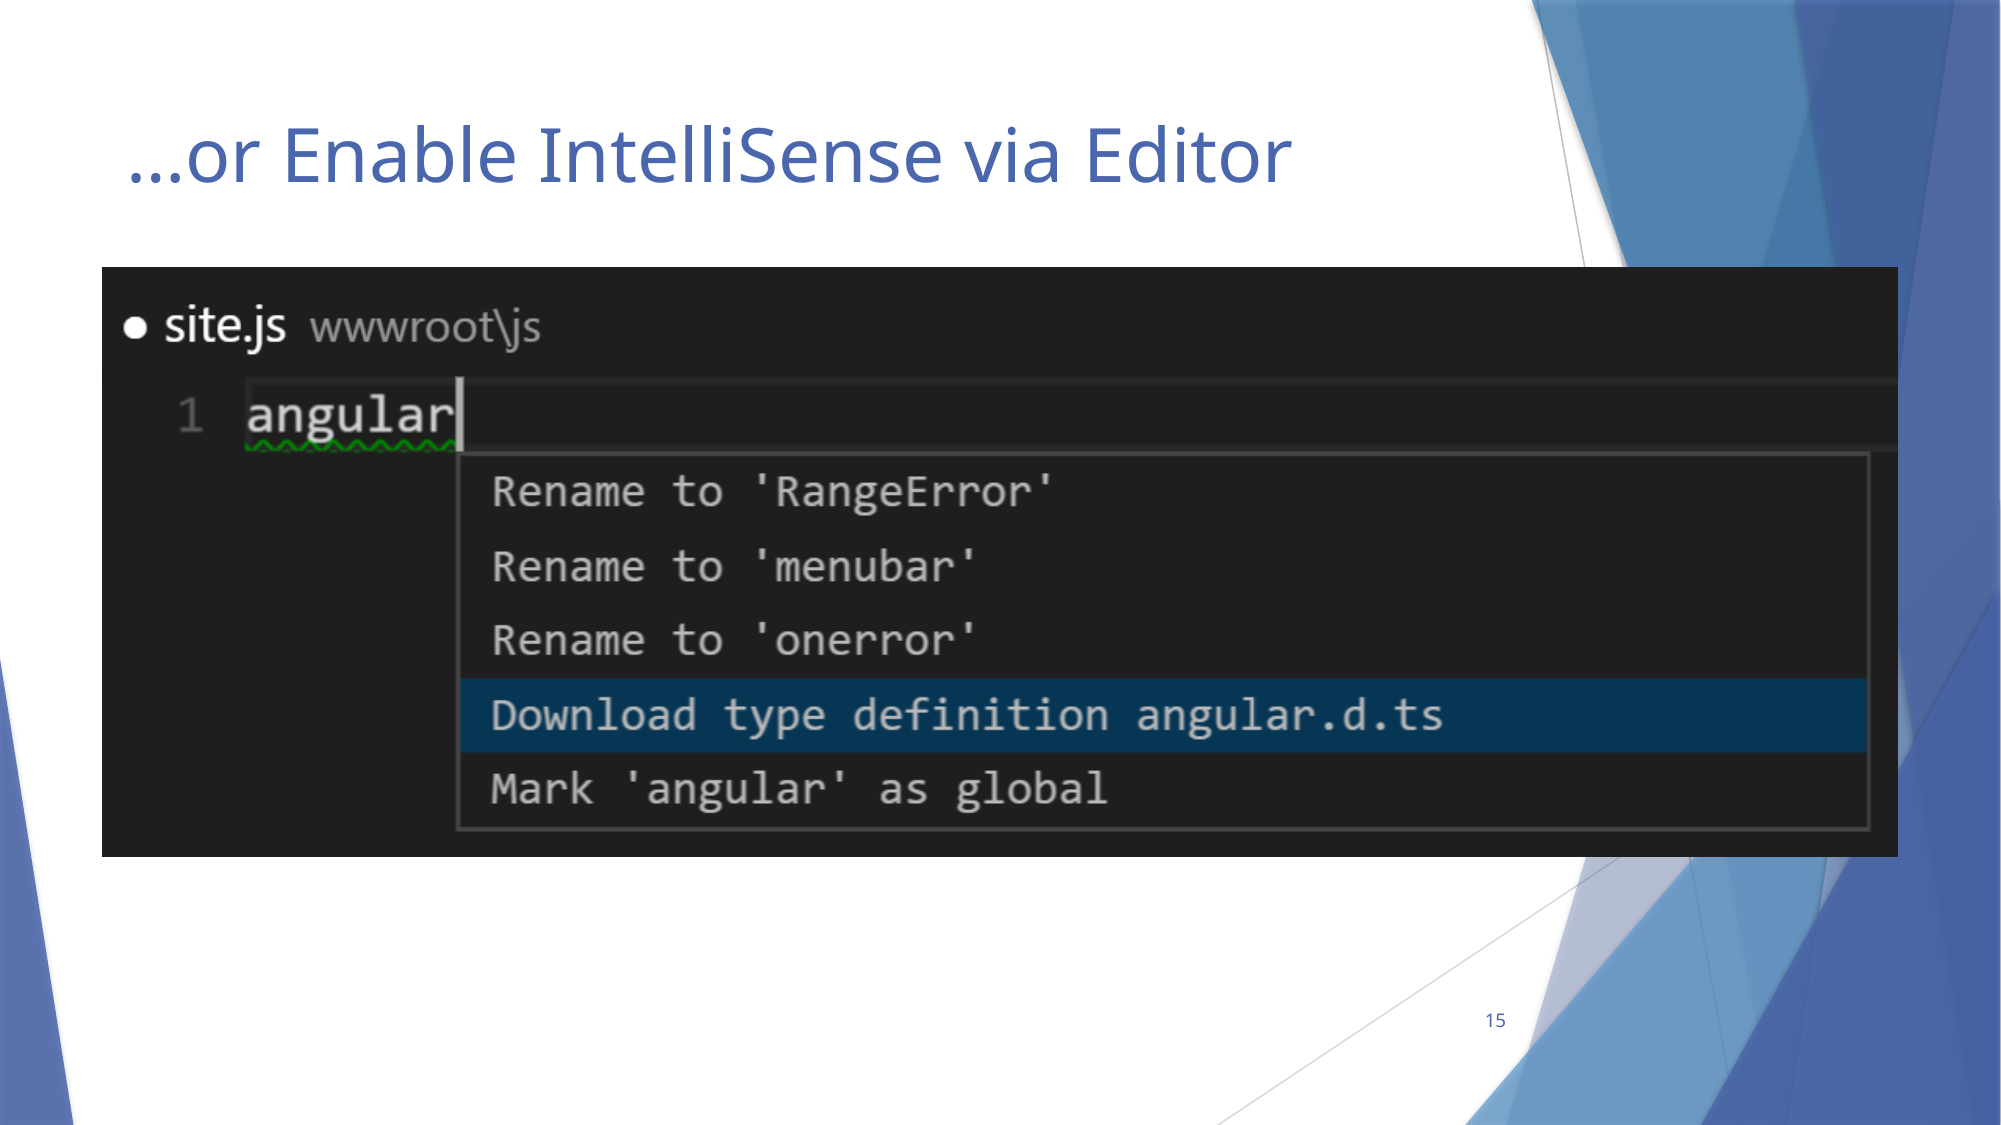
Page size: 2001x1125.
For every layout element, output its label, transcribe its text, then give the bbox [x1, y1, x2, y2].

slide_number 15 [1409, 991, 1522, 1051]
title …or Enable IntelliSense via Editor [111, 99, 1522, 265]
picture [101, 267, 1899, 858]
